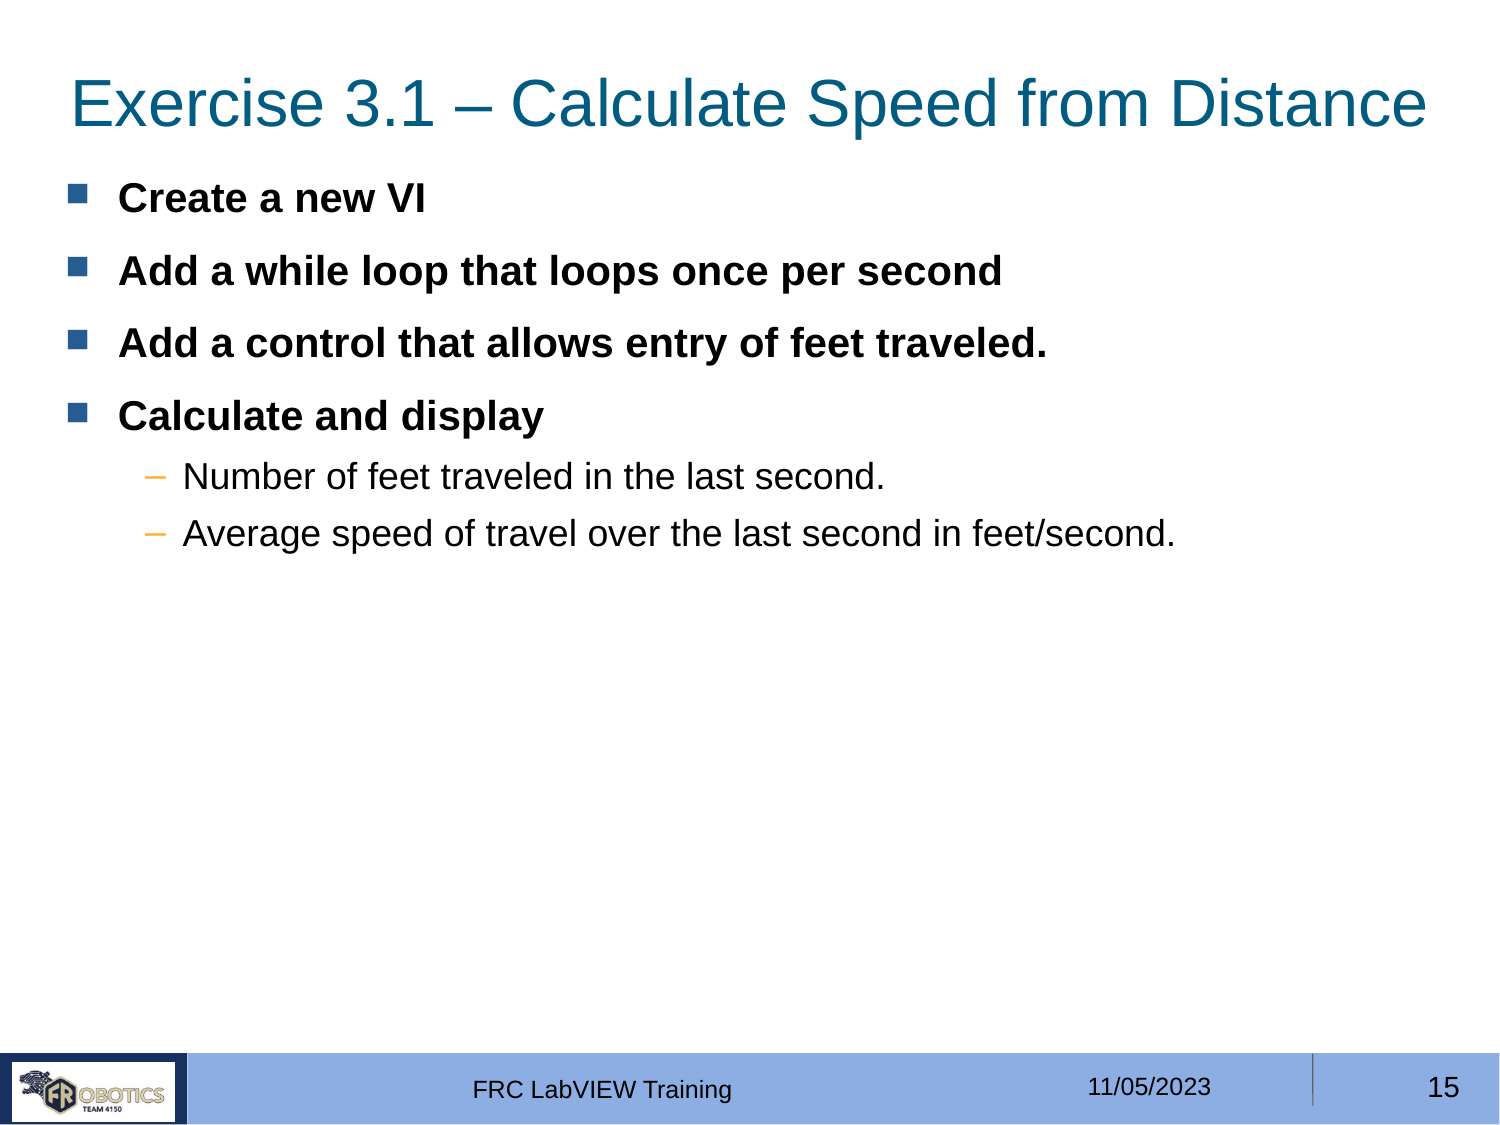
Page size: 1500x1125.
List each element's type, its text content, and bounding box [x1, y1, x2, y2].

title Exercise 3.1 – Calculate Speed from Distance [55, 52, 1463, 147]
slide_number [1012, 1071, 1288, 1100]
list Create a new VI Add a while loop that loops once per second Add a control that allows entry of feet traveled. Calculate and display Number of feet traveled in the last second. Average speed of travel over the last second in feet/second. [55, 162, 1440, 1013]
picture [12, 1062, 175, 1122]
slide_number <number> [1337, 1072, 1475, 1100]
footer FRC LabVIEW Training [225, 1074, 988, 1103]
